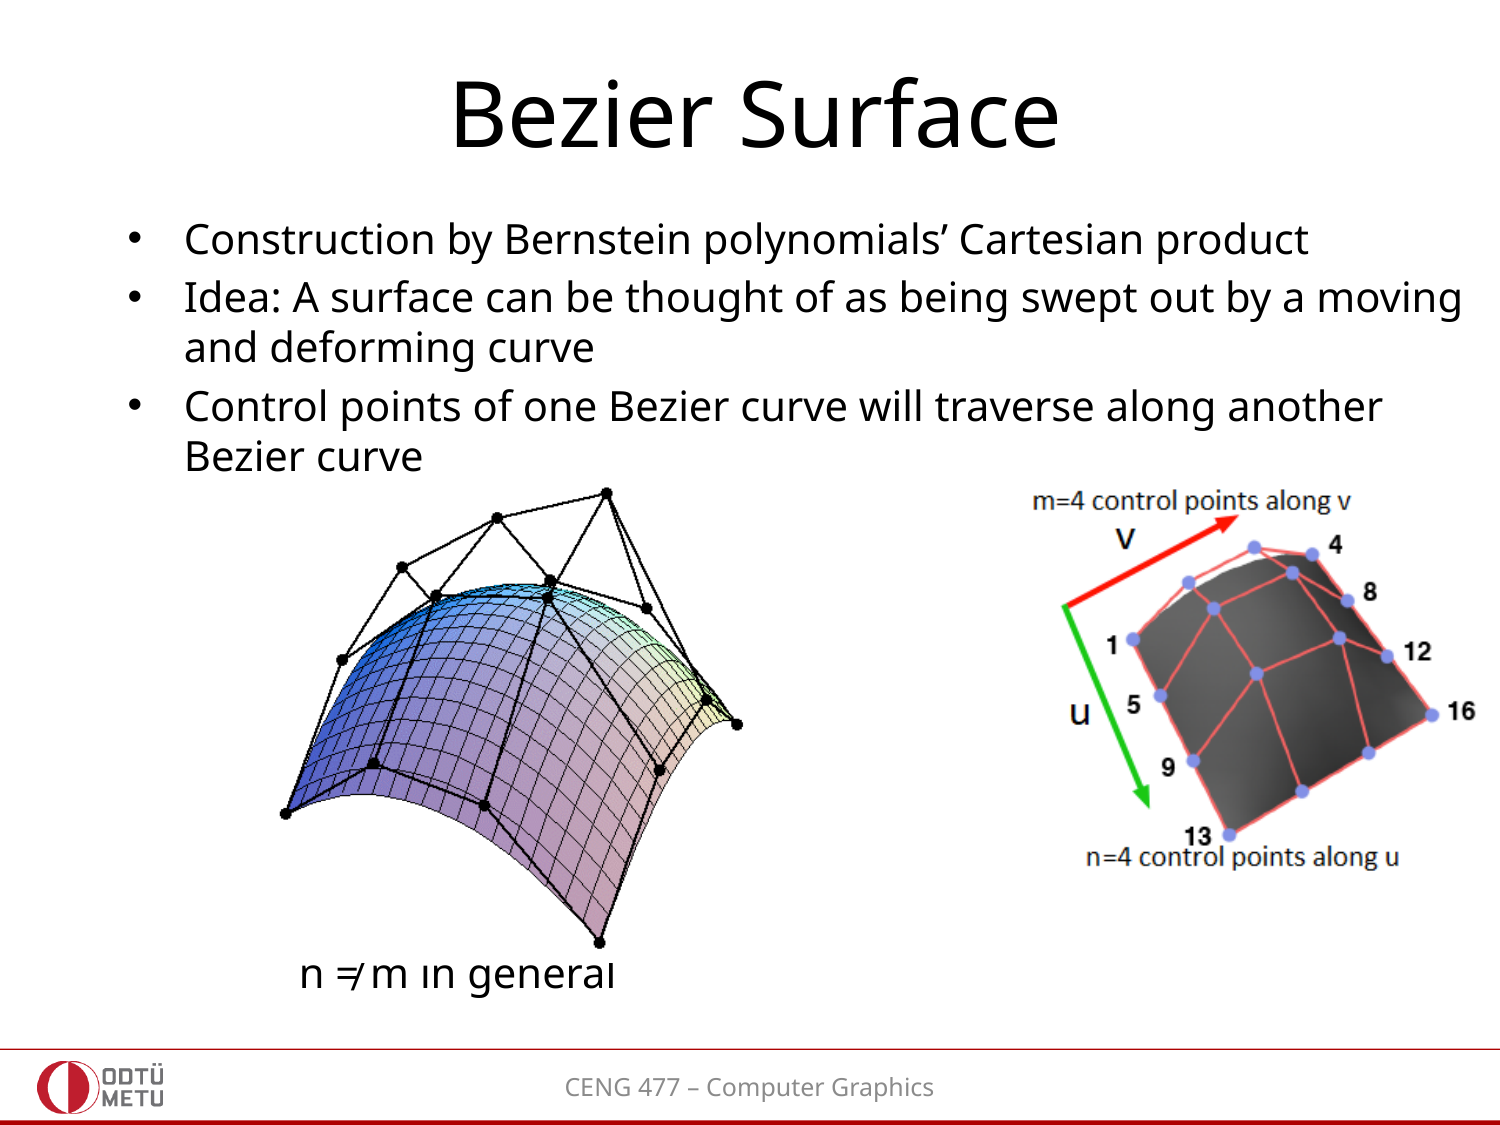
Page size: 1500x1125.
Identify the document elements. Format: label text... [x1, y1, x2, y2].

title Bezier Surface [115, 16, 1396, 204]
footer CENG 477 – Computer Graphics [512, 1056, 988, 1117]
list Construction by Bernstein polynomials’ Cartesian product Idea: A surface can be thought of as being swept out by a moving and deforming curve Control points of one Bezier curve will traverse along another Bezier curve n ≠ m in general [112, 204, 1488, 1117]
picture [37, 1061, 112, 1114]
picture [1023, 474, 1488, 907]
picture [267, 477, 756, 963]
